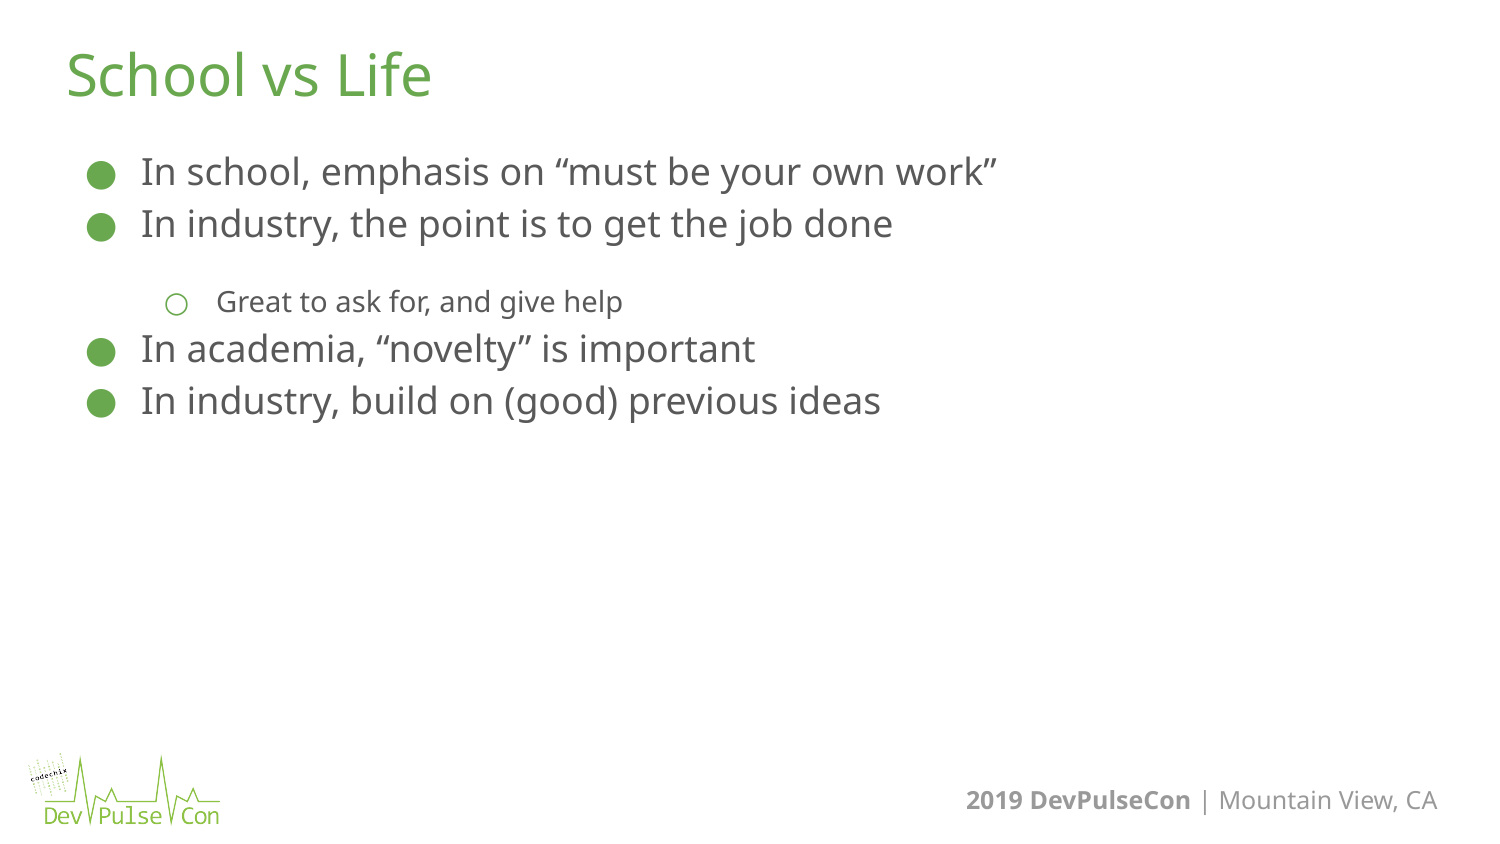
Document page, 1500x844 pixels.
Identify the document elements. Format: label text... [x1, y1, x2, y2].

list In school, emphasis on “must be your own work” In industry, the point is to get the job done Great to ask for, and give help In academia, “novelty” is important In industry, build on (good) previous ideas [51, 126, 1449, 687]
picture [28, 753, 220, 827]
title School vs Life [51, 23, 1449, 117]
